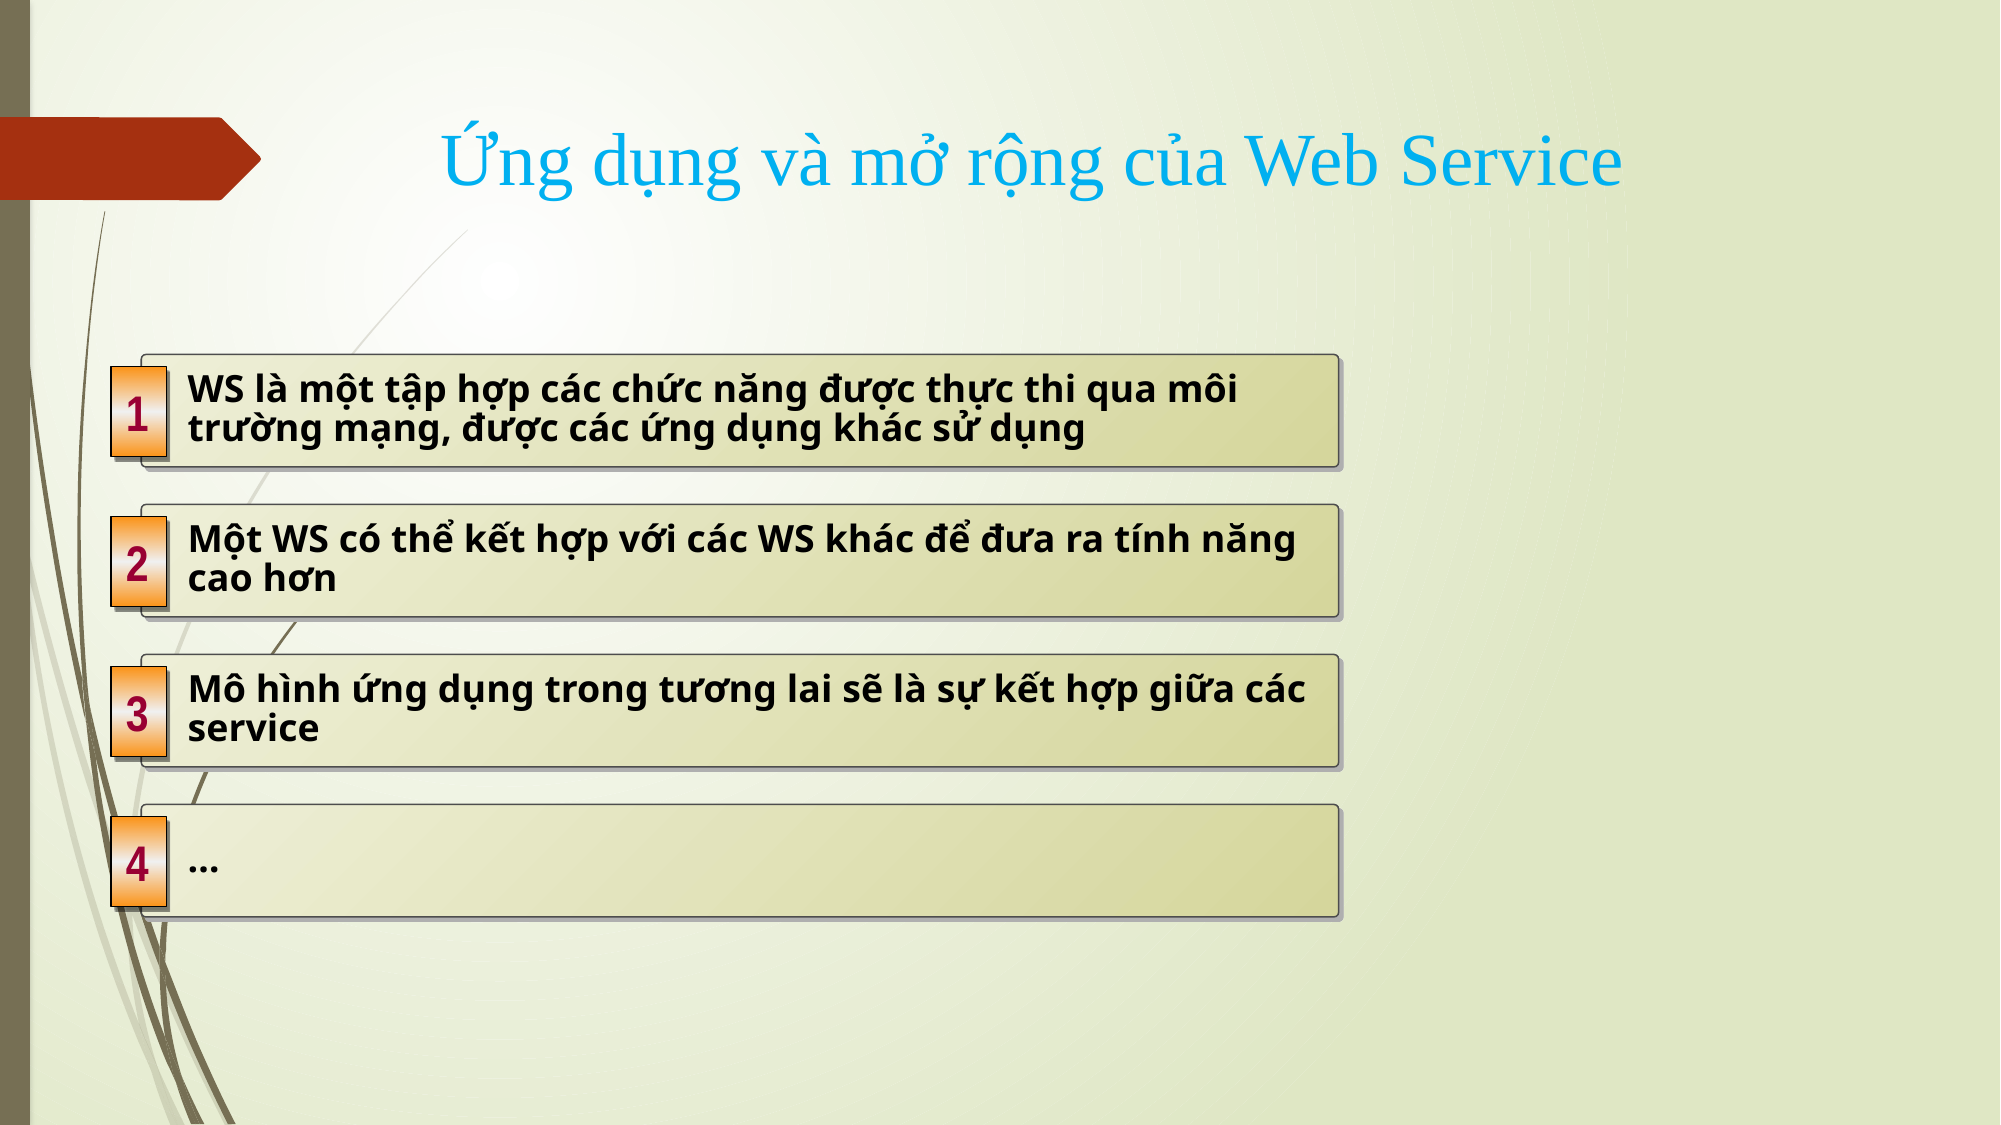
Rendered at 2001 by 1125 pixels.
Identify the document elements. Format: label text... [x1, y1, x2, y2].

title Ứng dụng và mở rộng của Web Service [425, 102, 1888, 313]
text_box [110, 504, 1339, 618]
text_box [110, 804, 1339, 918]
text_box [110, 654, 1339, 768]
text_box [110, 354, 1339, 468]
